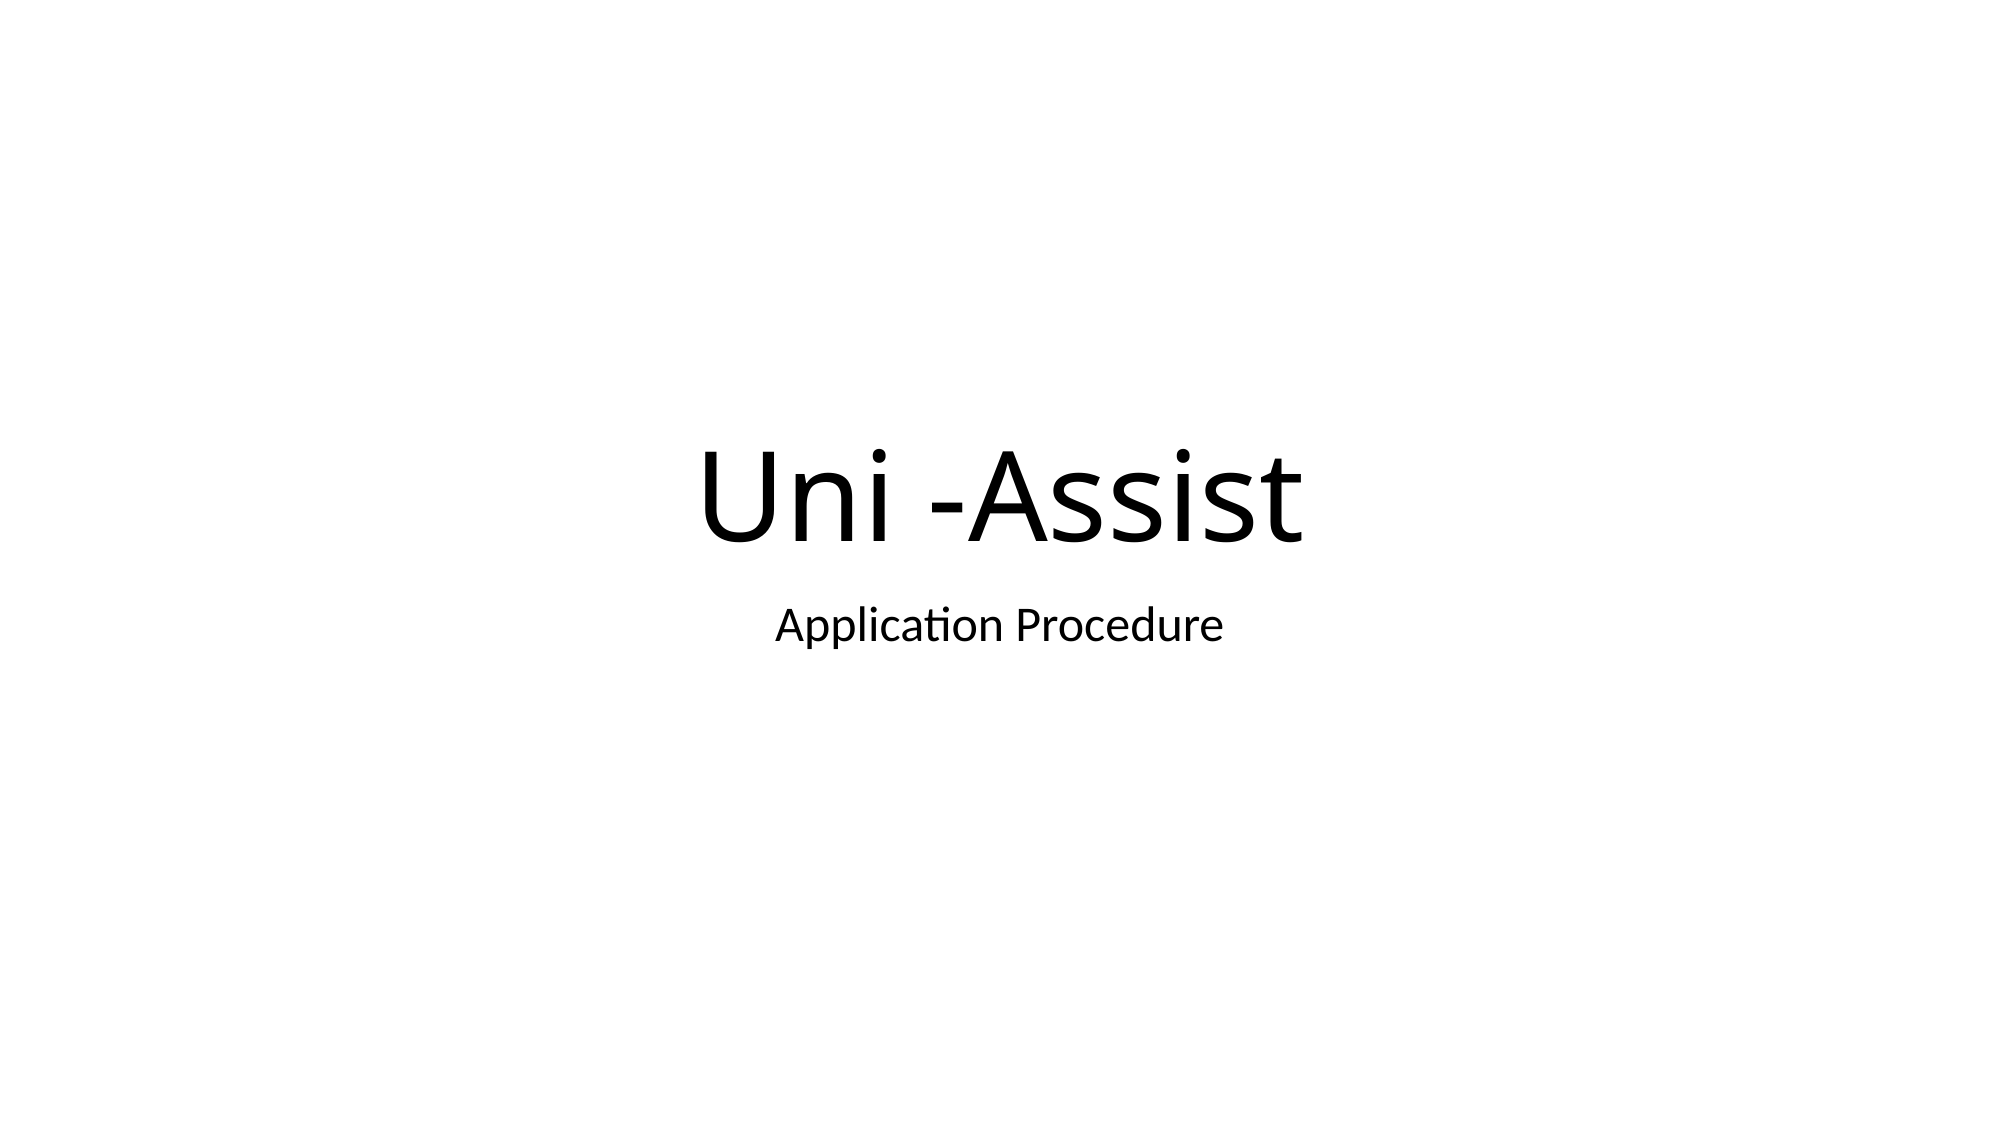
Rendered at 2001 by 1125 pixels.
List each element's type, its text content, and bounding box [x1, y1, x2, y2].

title Uni -Assist [249, 184, 1750, 576]
subtitle Application Procedure [249, 590, 1750, 863]
